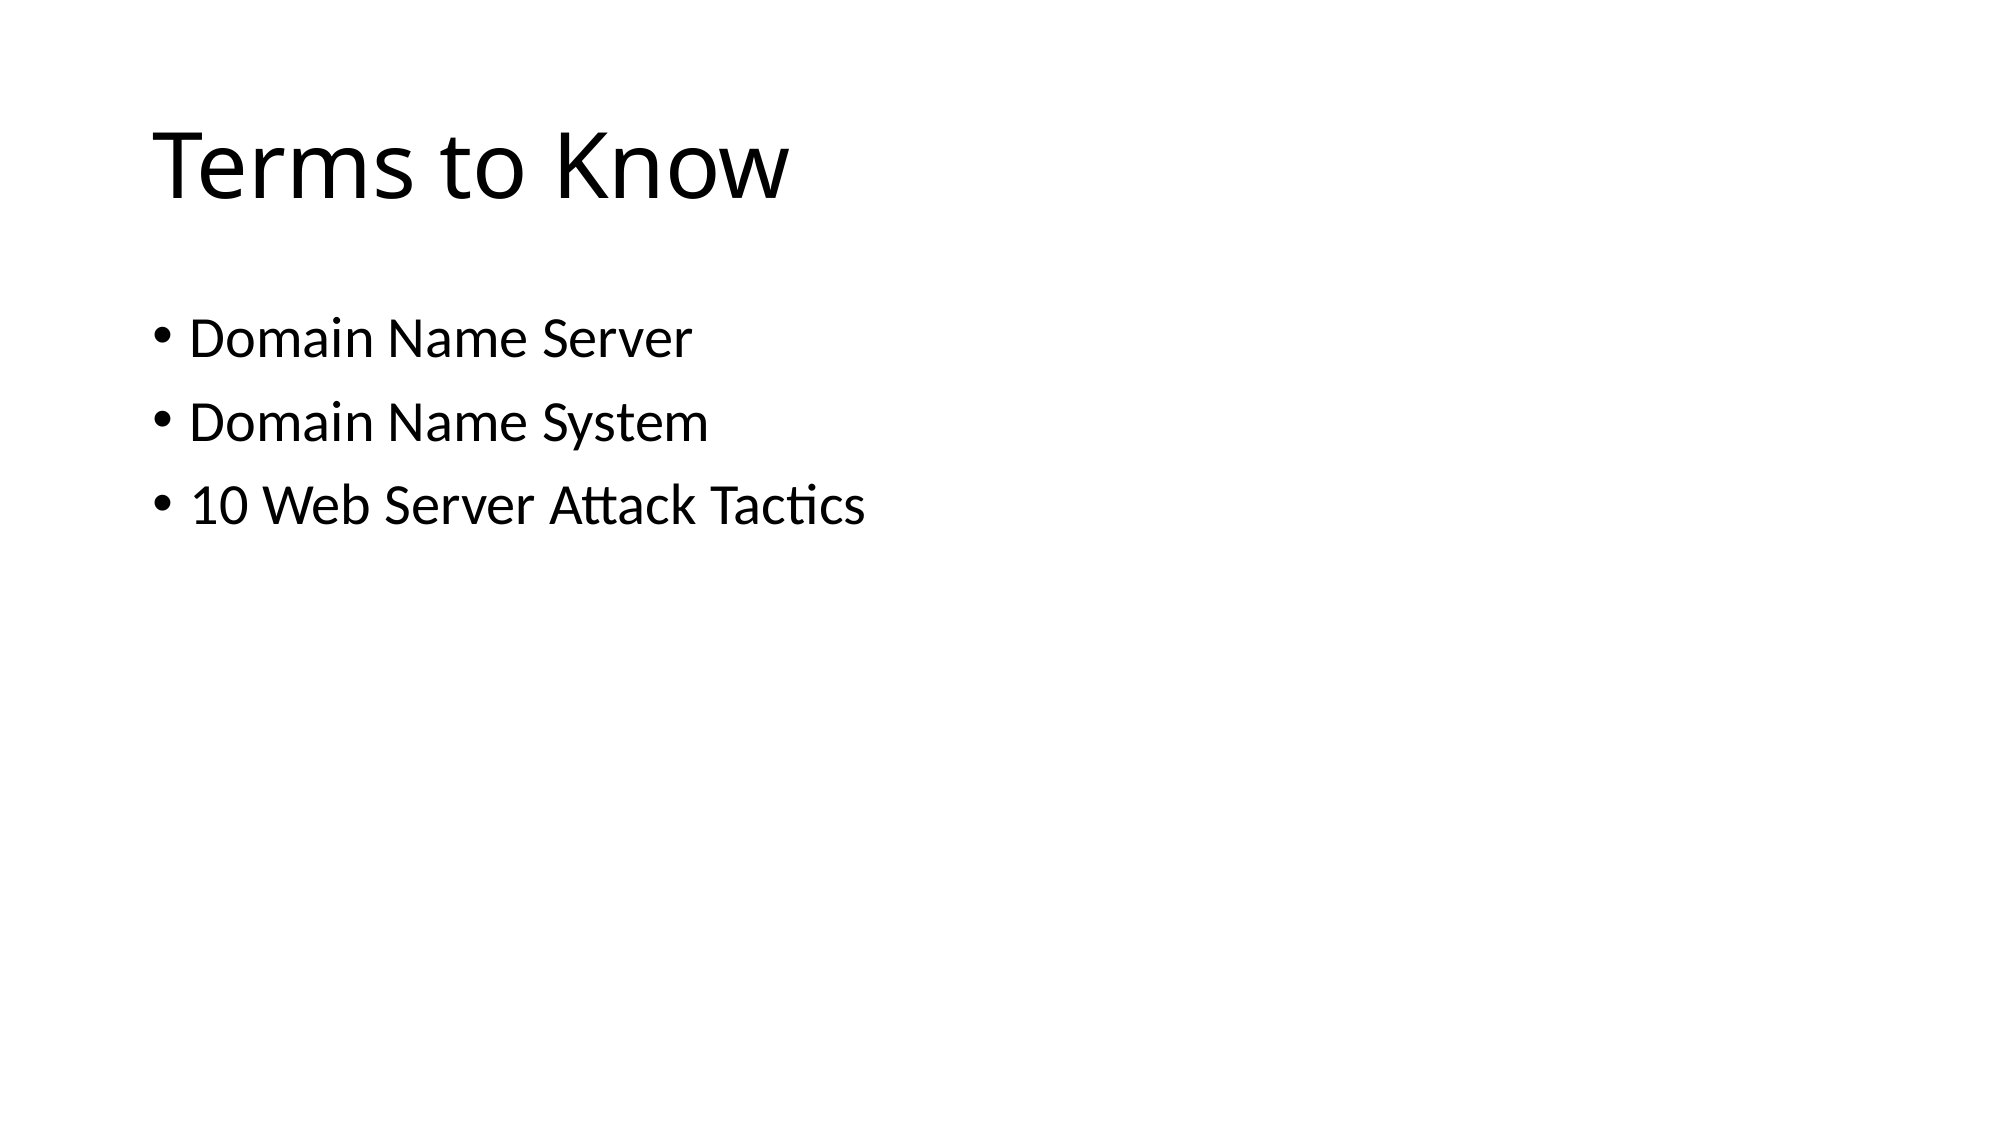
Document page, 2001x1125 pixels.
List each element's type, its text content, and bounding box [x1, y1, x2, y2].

title Terms to Know [137, 59, 1863, 278]
list Domain Name Server Domain Name System 10 Web Server Attack Tactics [137, 299, 1863, 1014]
